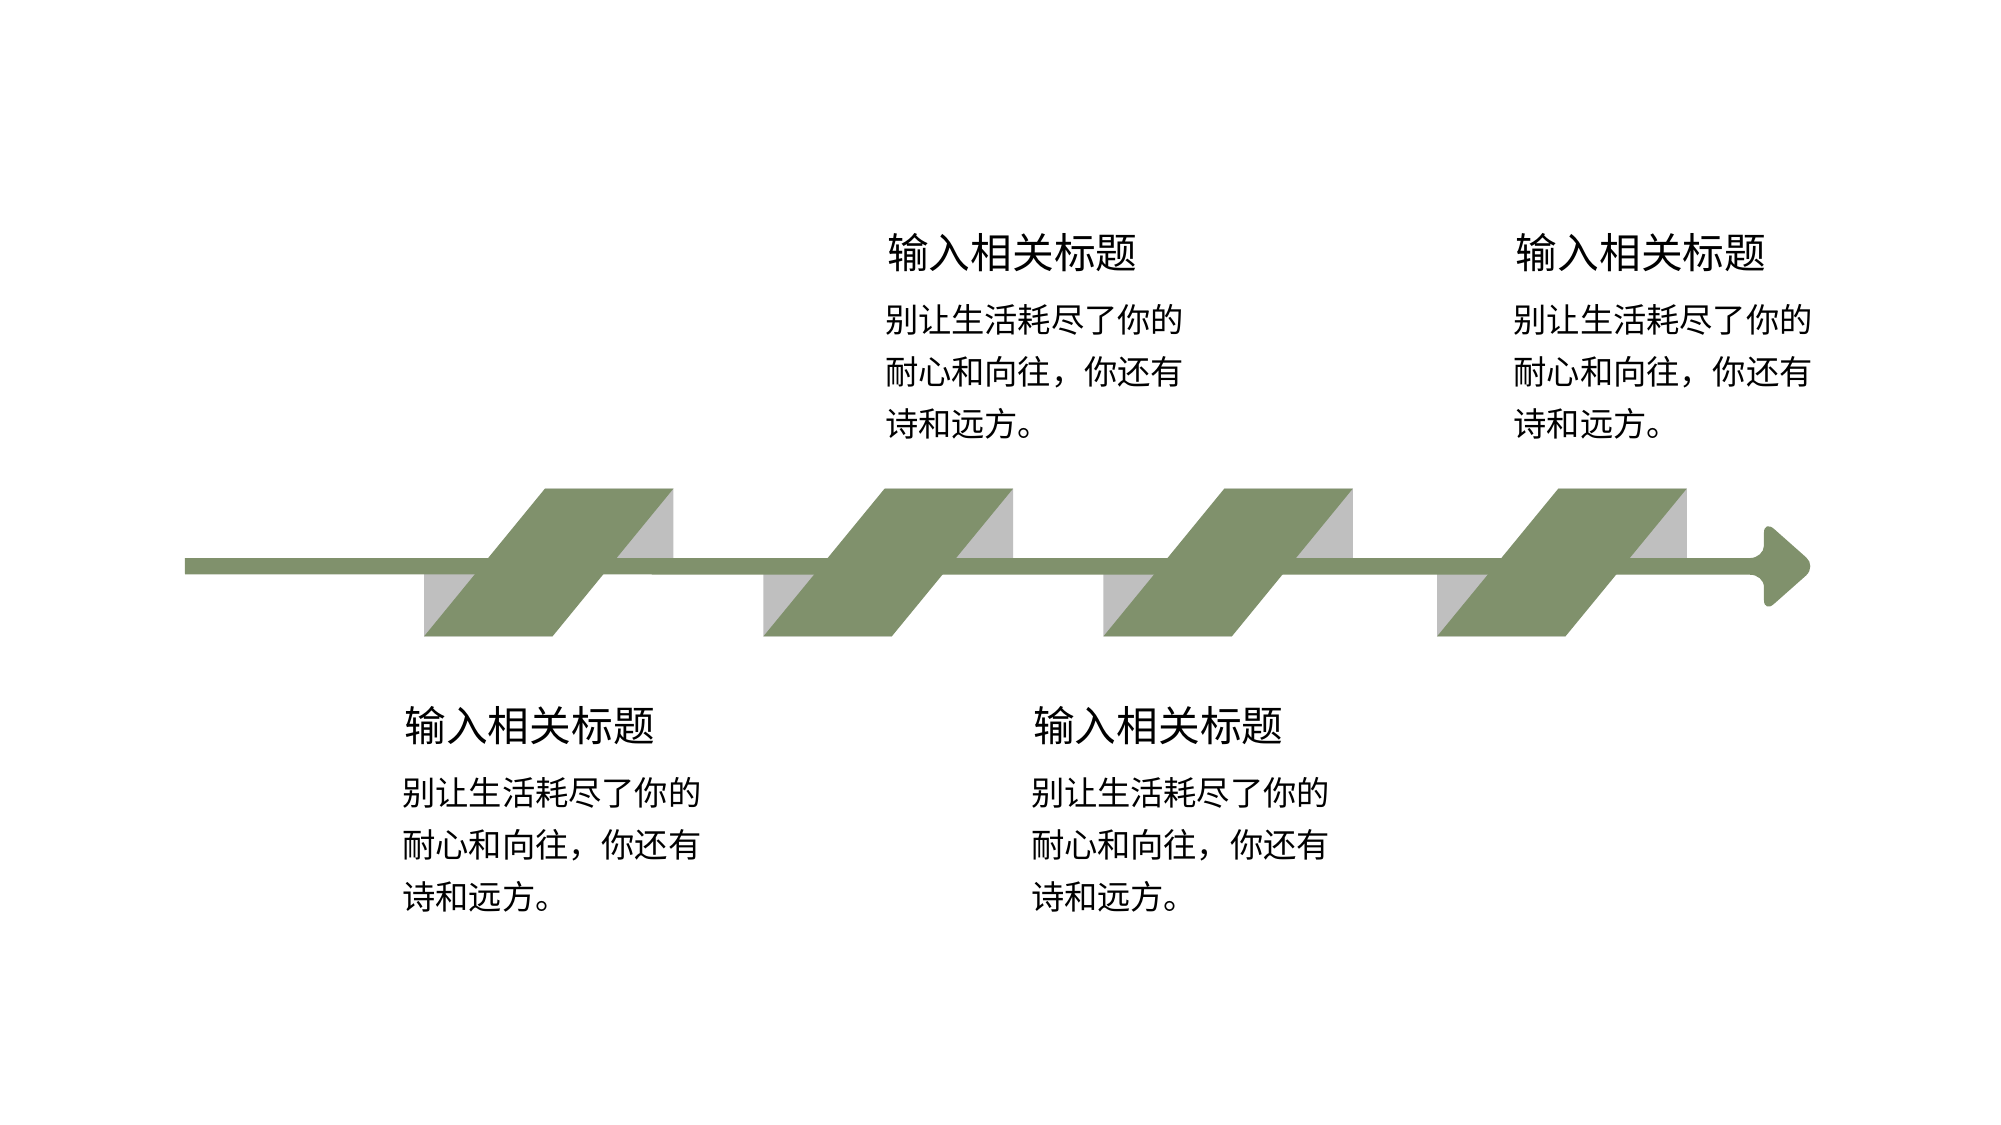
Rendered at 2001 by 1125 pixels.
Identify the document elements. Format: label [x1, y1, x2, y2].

text_box [870, 219, 1865, 447]
text_box [184, 488, 1812, 637]
text_box [387, 692, 1382, 920]
